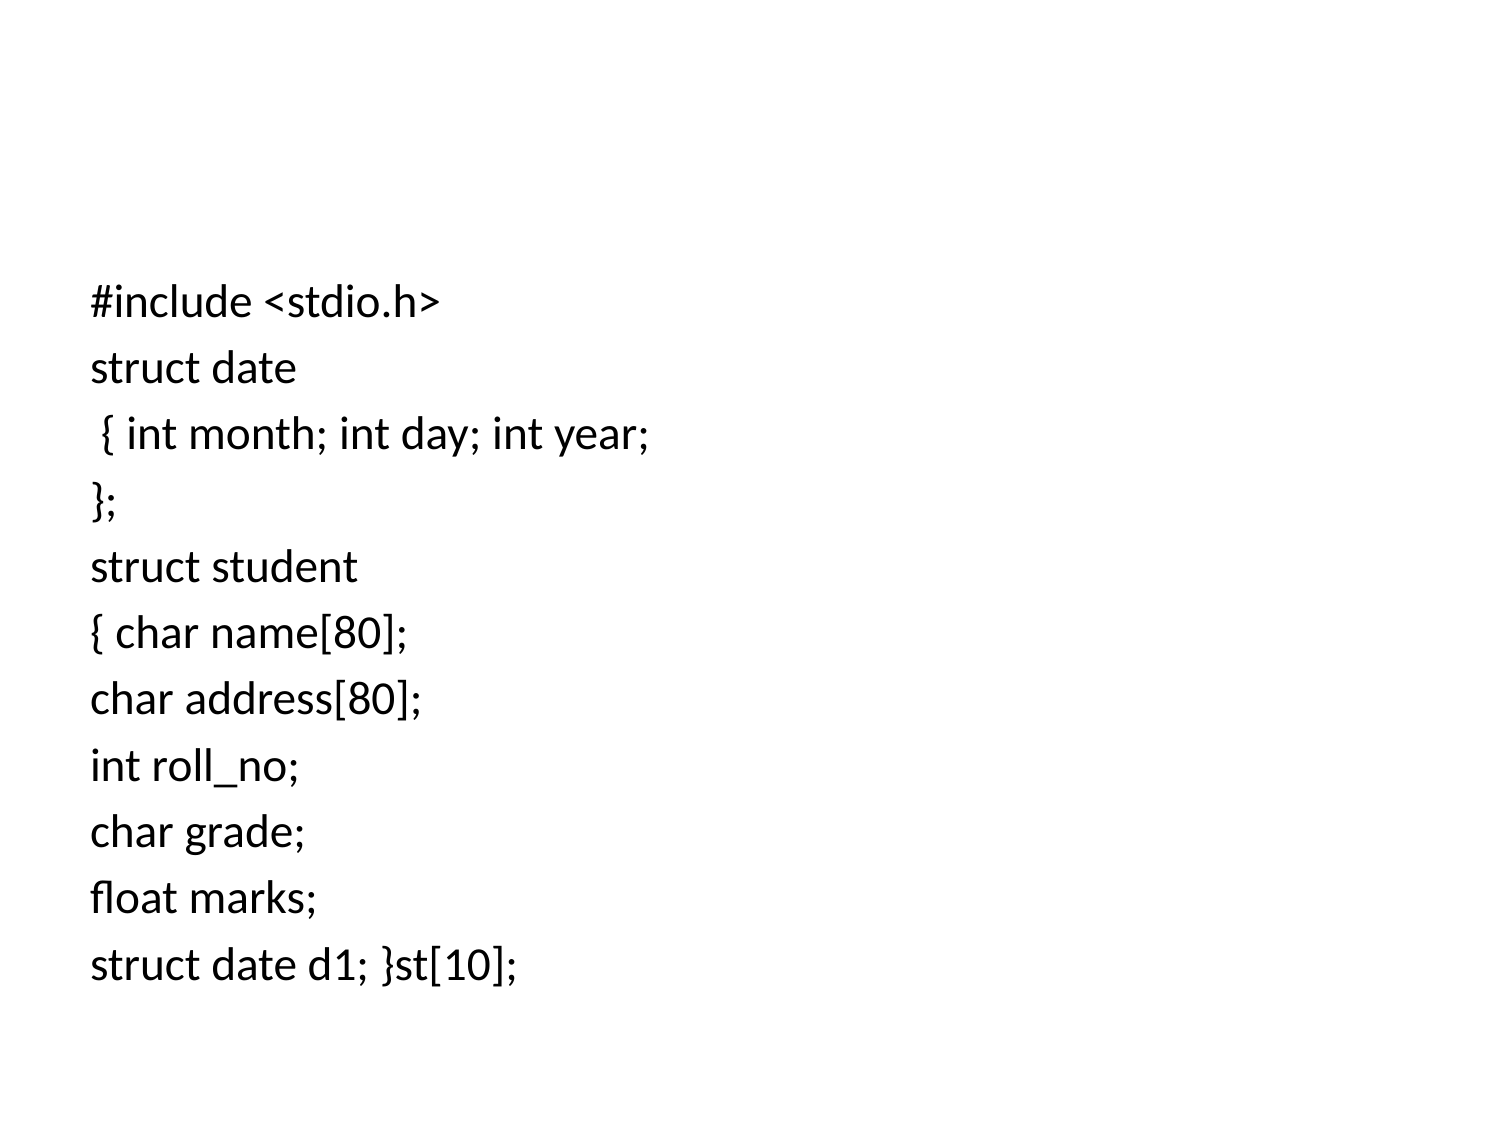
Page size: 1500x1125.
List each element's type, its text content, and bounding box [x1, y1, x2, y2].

list #include <stdio.h> struct date { int month; int day; int year; }; struct student { char name[80]; char address[80]; int roll_no; char grade; float marks; struct date d1; }st[10]; [75, 262, 1425, 1005]
